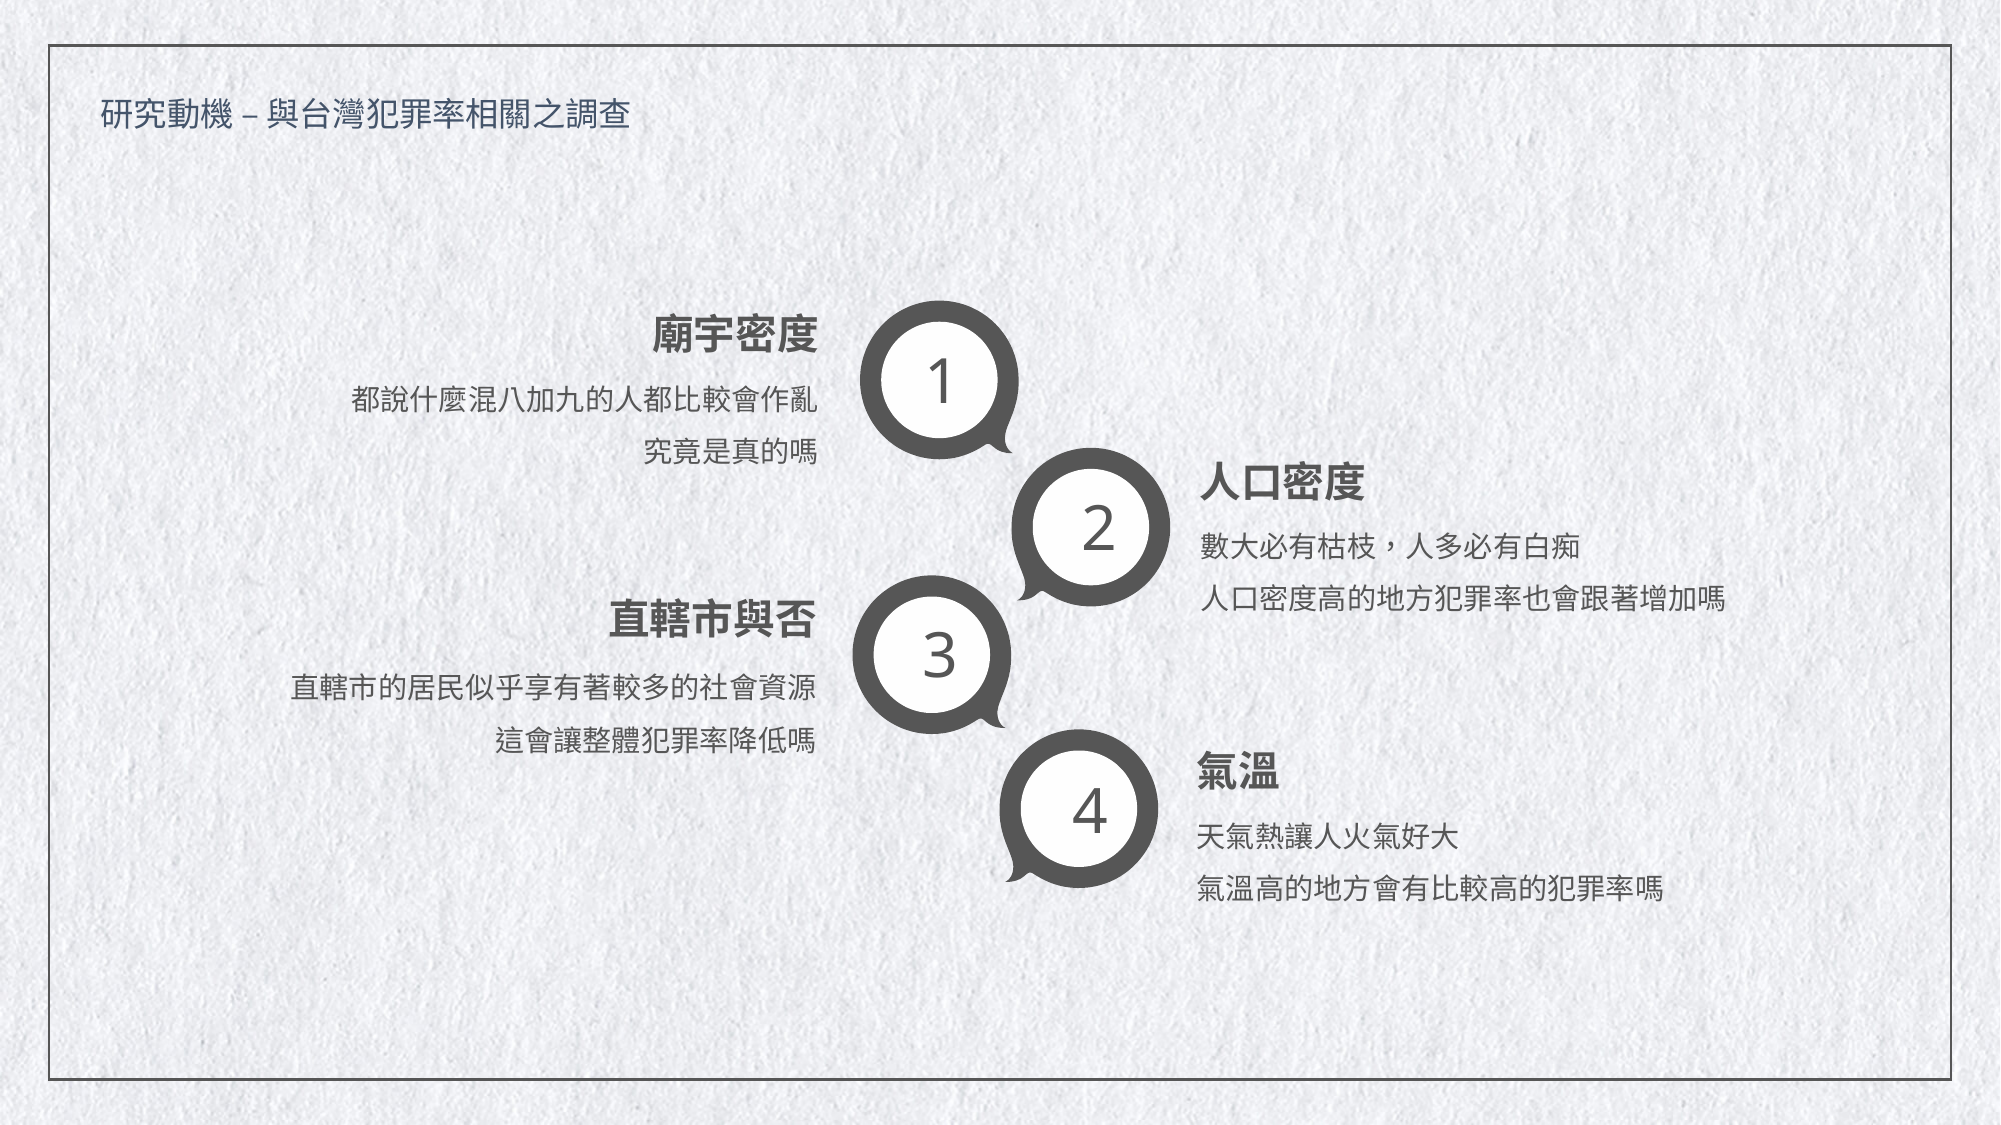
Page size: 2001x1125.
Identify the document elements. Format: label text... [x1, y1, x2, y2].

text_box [999, 729, 1159, 888]
text_box 直轄市與否 [527, 585, 832, 644]
text_box 廟宇密度 [527, 300, 834, 355]
picture [0, 0, 2001, 1125]
text_box [48, 44, 1952, 1081]
text_box 氣溫 [1181, 737, 1501, 793]
text_box 天氣熱讓人火氣好大 氣溫高的地方會有比較高的犯罪率嗎 [1181, 793, 1819, 913]
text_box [852, 575, 1012, 735]
text_box 直轄市的居民似乎享有著較多的社會資源 這會讓整體犯罪率降低嗎 [210, 644, 832, 765]
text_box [1011, 447, 1171, 607]
text_box 都說什麼混八加九的人都比較會作亂 究竟是真的嗎 [210, 355, 834, 476]
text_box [859, 300, 1019, 460]
text_box 研究動機 – 與台灣犯罪率相關之調查 [85, 86, 812, 141]
text_box 數大必有枯枝，人多必有白痴 人口密度高的地方犯罪率也會跟著增加嗎 [1186, 503, 1819, 623]
text_box 人口密度 [1184, 447, 1519, 513]
